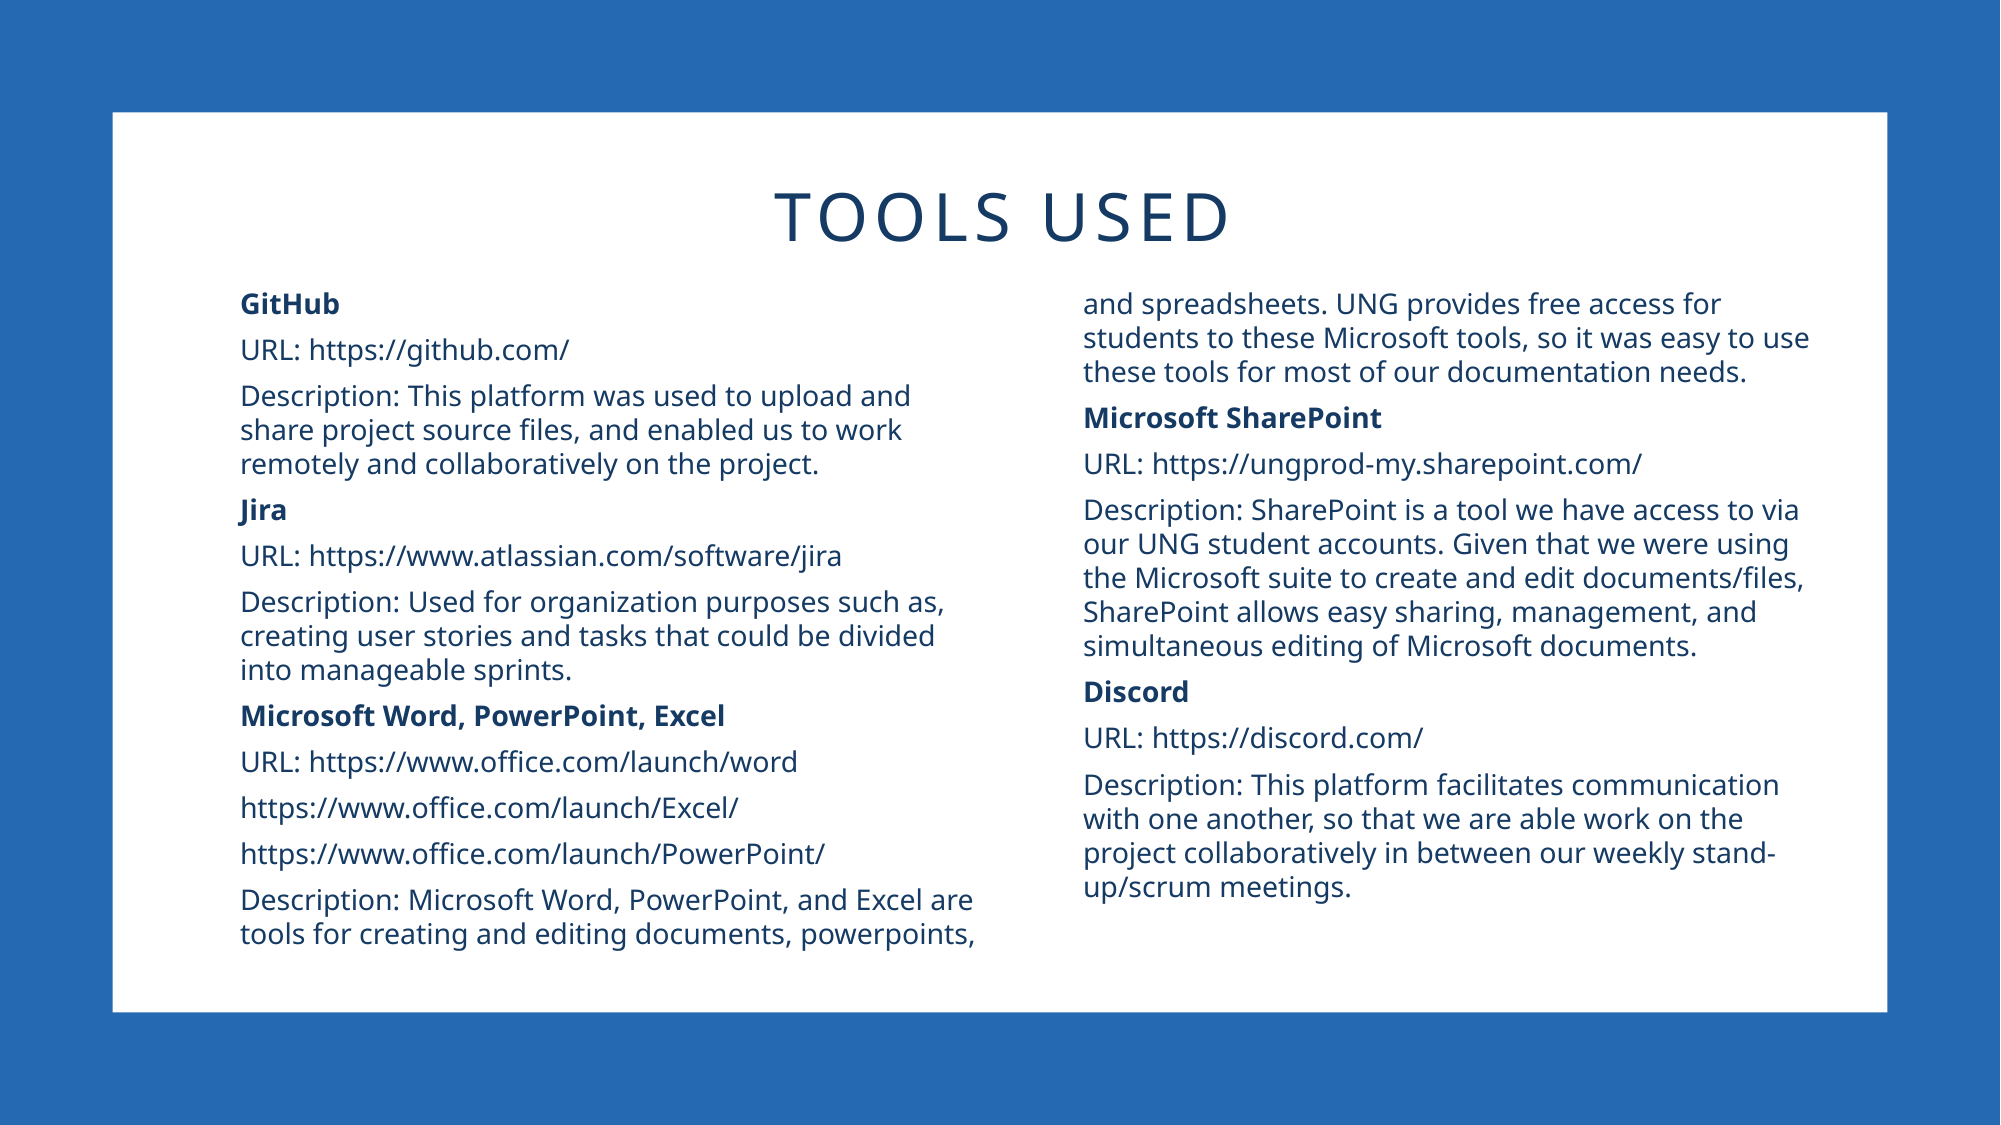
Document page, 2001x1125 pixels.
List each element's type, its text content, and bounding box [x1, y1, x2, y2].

list GitHub URL: https://github.com/ Description: This platform was used to upload and share project source files, and enabled us to work remotely and collaboratively on the project. Jira URL: https://www.atlassian.com/software/jira Description: Used for organization purposes such as, creating user stories and tasks that could be divided into manageable sprints. Microsoft Word, PowerPoint, Excel URL: https://www.office.com/launch/word https://www.office.com/launch/Excel/ https://www.office.com/launch/PowerPoint/ Description: Microsoft Word, PowerPoint, and Excel are tools for creating and editing documents, powerpoints, and spreadsheets. UNG provides free access for students to these Microsoft tools, so it was easy to use these tools for most of our documentation needs. Microsoft SharePoint URL: https://ungprod-my.sharepoint.com/ Description: SharePoint is a tool we have access to via our UNG student accounts. Given that we were using the Microsoft suite to create and edit documents/files, SharePoint allows easy sharing, management, and simultaneous editing of Microsoft documents. Discord URL: https://discord.com/ Description: This platform facilitates communication with one another, so that we are able work on the project collaboratively in between our weekly stand-up/scrum meetings. [225, 278, 1837, 975]
text_box [0, 0, 2000, 1125]
text_box [111, 111, 1888, 1013]
title Tools Used [225, 149, 1782, 263]
